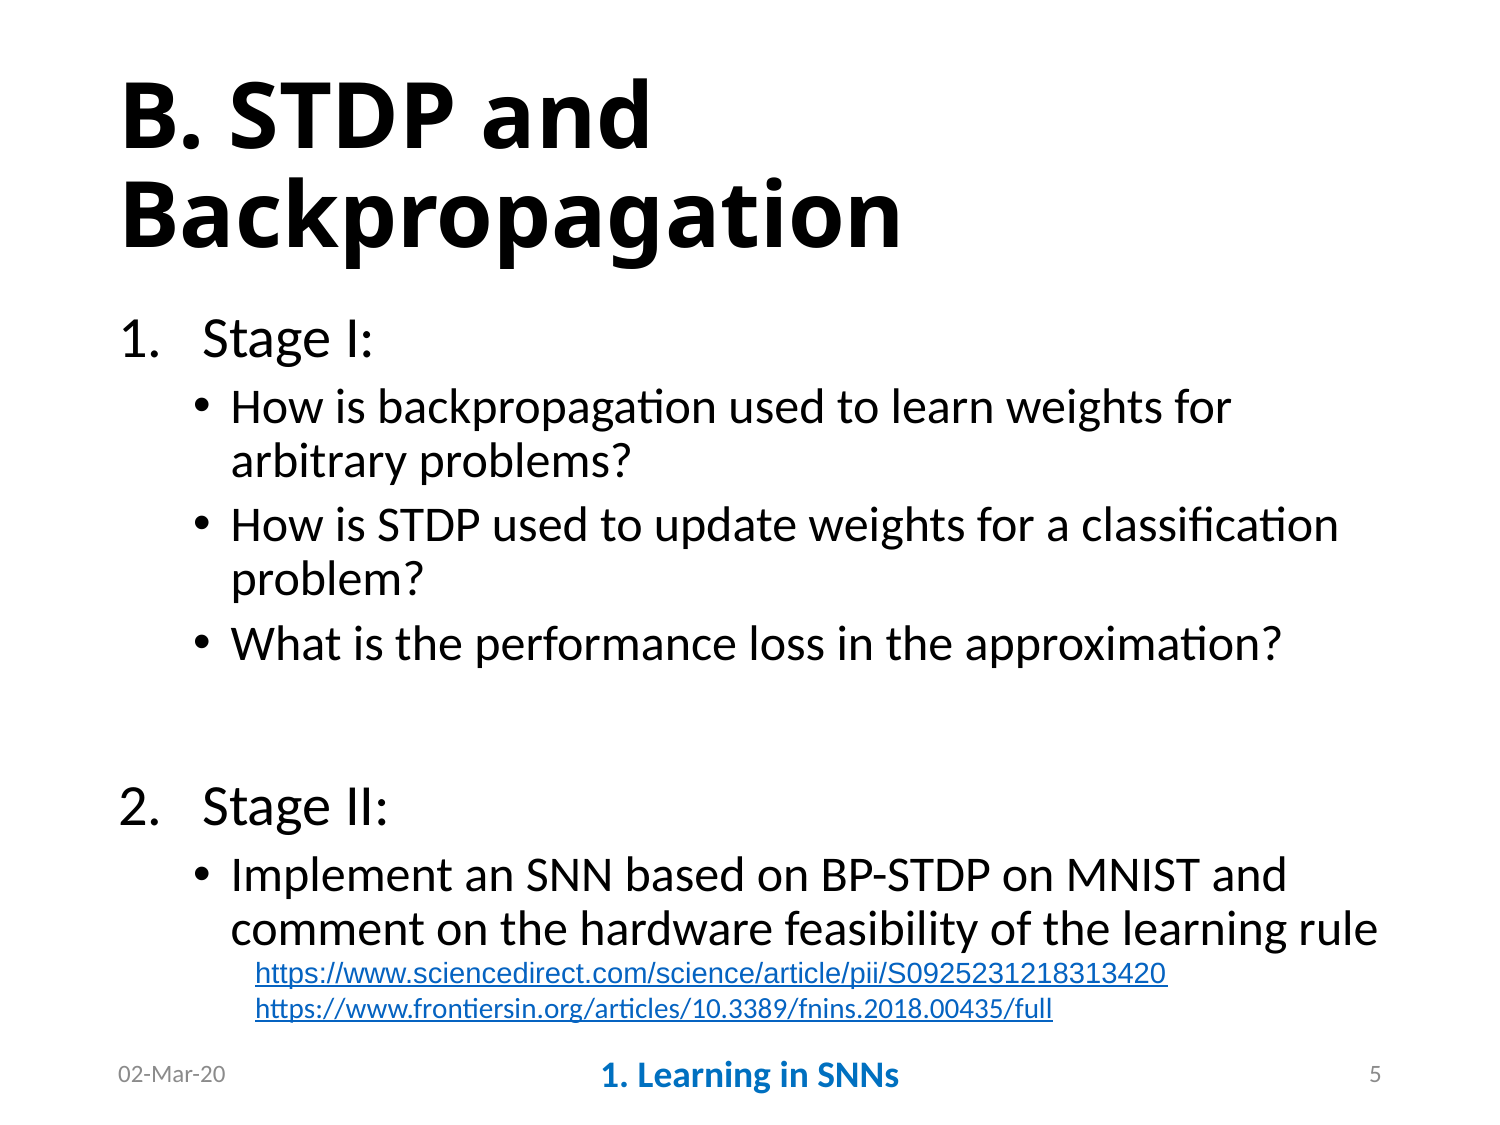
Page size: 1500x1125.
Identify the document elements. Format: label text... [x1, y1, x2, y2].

footer 1. Learning in SNNs [496, 1042, 1004, 1103]
list Stage I: How is backpropagation used to learn weights for arbitrary problems? How is STDP used to update weights for a classification problem? What is the performance loss in the approximation? Stage II: Implement an SNN based on BP-STDP on MNIST and comment on the hardware feasibility of the learning rule [103, 299, 1397, 1014]
slide_number 5 [1059, 1042, 1397, 1103]
text_box https://www.sciencedirect.com/science/article/pii/S0925231218313420 https://www.frontiersin.org/articles/10.3389/fnins.2018.00435/full [240, 946, 1500, 1032]
slide_number 02-Mar-20 [103, 1042, 441, 1103]
title B. STDP and Backpropagation [103, 59, 1397, 278]
